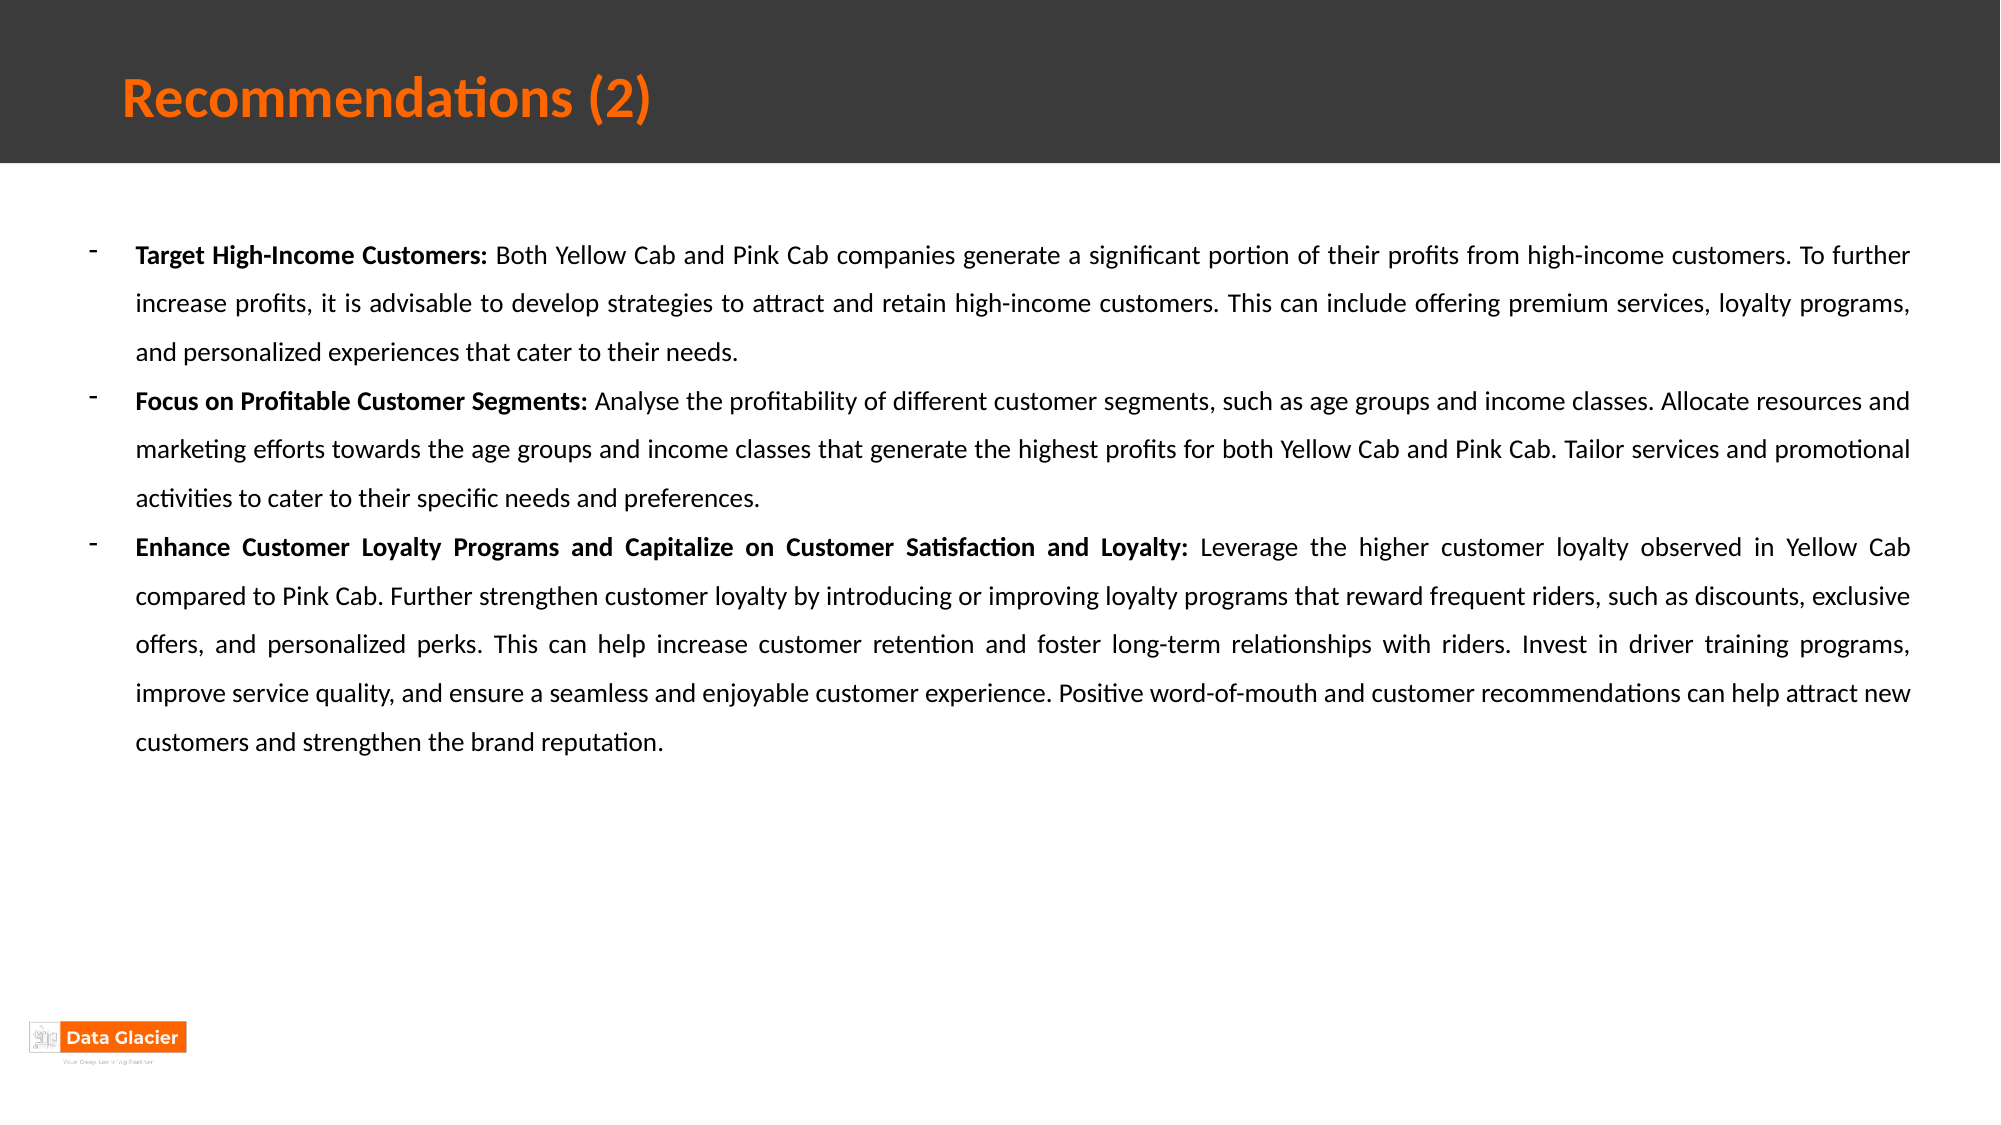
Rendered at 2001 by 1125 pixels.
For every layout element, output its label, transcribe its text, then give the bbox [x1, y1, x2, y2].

picture [28, 961, 188, 1125]
text_box Target High-Income Customers: Both Yellow Cab and Pink Cab companies generate a significant portion of their profits from high-income customers. To further increase profits, it is advisable to develop strategies to attract and retain high-income customers. This can include offering premium services, loyalty programs, and personalized experiences that cater to their needs. Focus on Profitable Customer Segments: Analyse the profitability of different customer segments, such as age groups and income classes. Allocate resources and marketing efforts towards the age groups and income classes that generate the highest profits for both Yellow Cab and Pink Cab. Tailor services and promotional activities to cater to their specific needs and preferences. Enhance Customer Loyalty Programs and Capitalize on Customer Satisfaction and Loyalty: Leverage the higher customer loyalty observed in Yellow Cab compared to Pink Cab. Further strengthen customer loyalty by introducing or improving loyalty programs that reward frequent riders, such as discounts, exclusive offers, and personalized perks. This can help increase customer retention and foster long-term relationships with riders. Invest in driver training programs, improve service quality, and ensure a seamless and enjoyable customer experience. Positive word-of-mouth and customer recommendations can help attract new customers and strengthen the brand reputation. [74, 213, 1926, 813]
title [0, 0, 2000, 164]
text_box Recommendations (2) [108, 16, 1248, 137]
